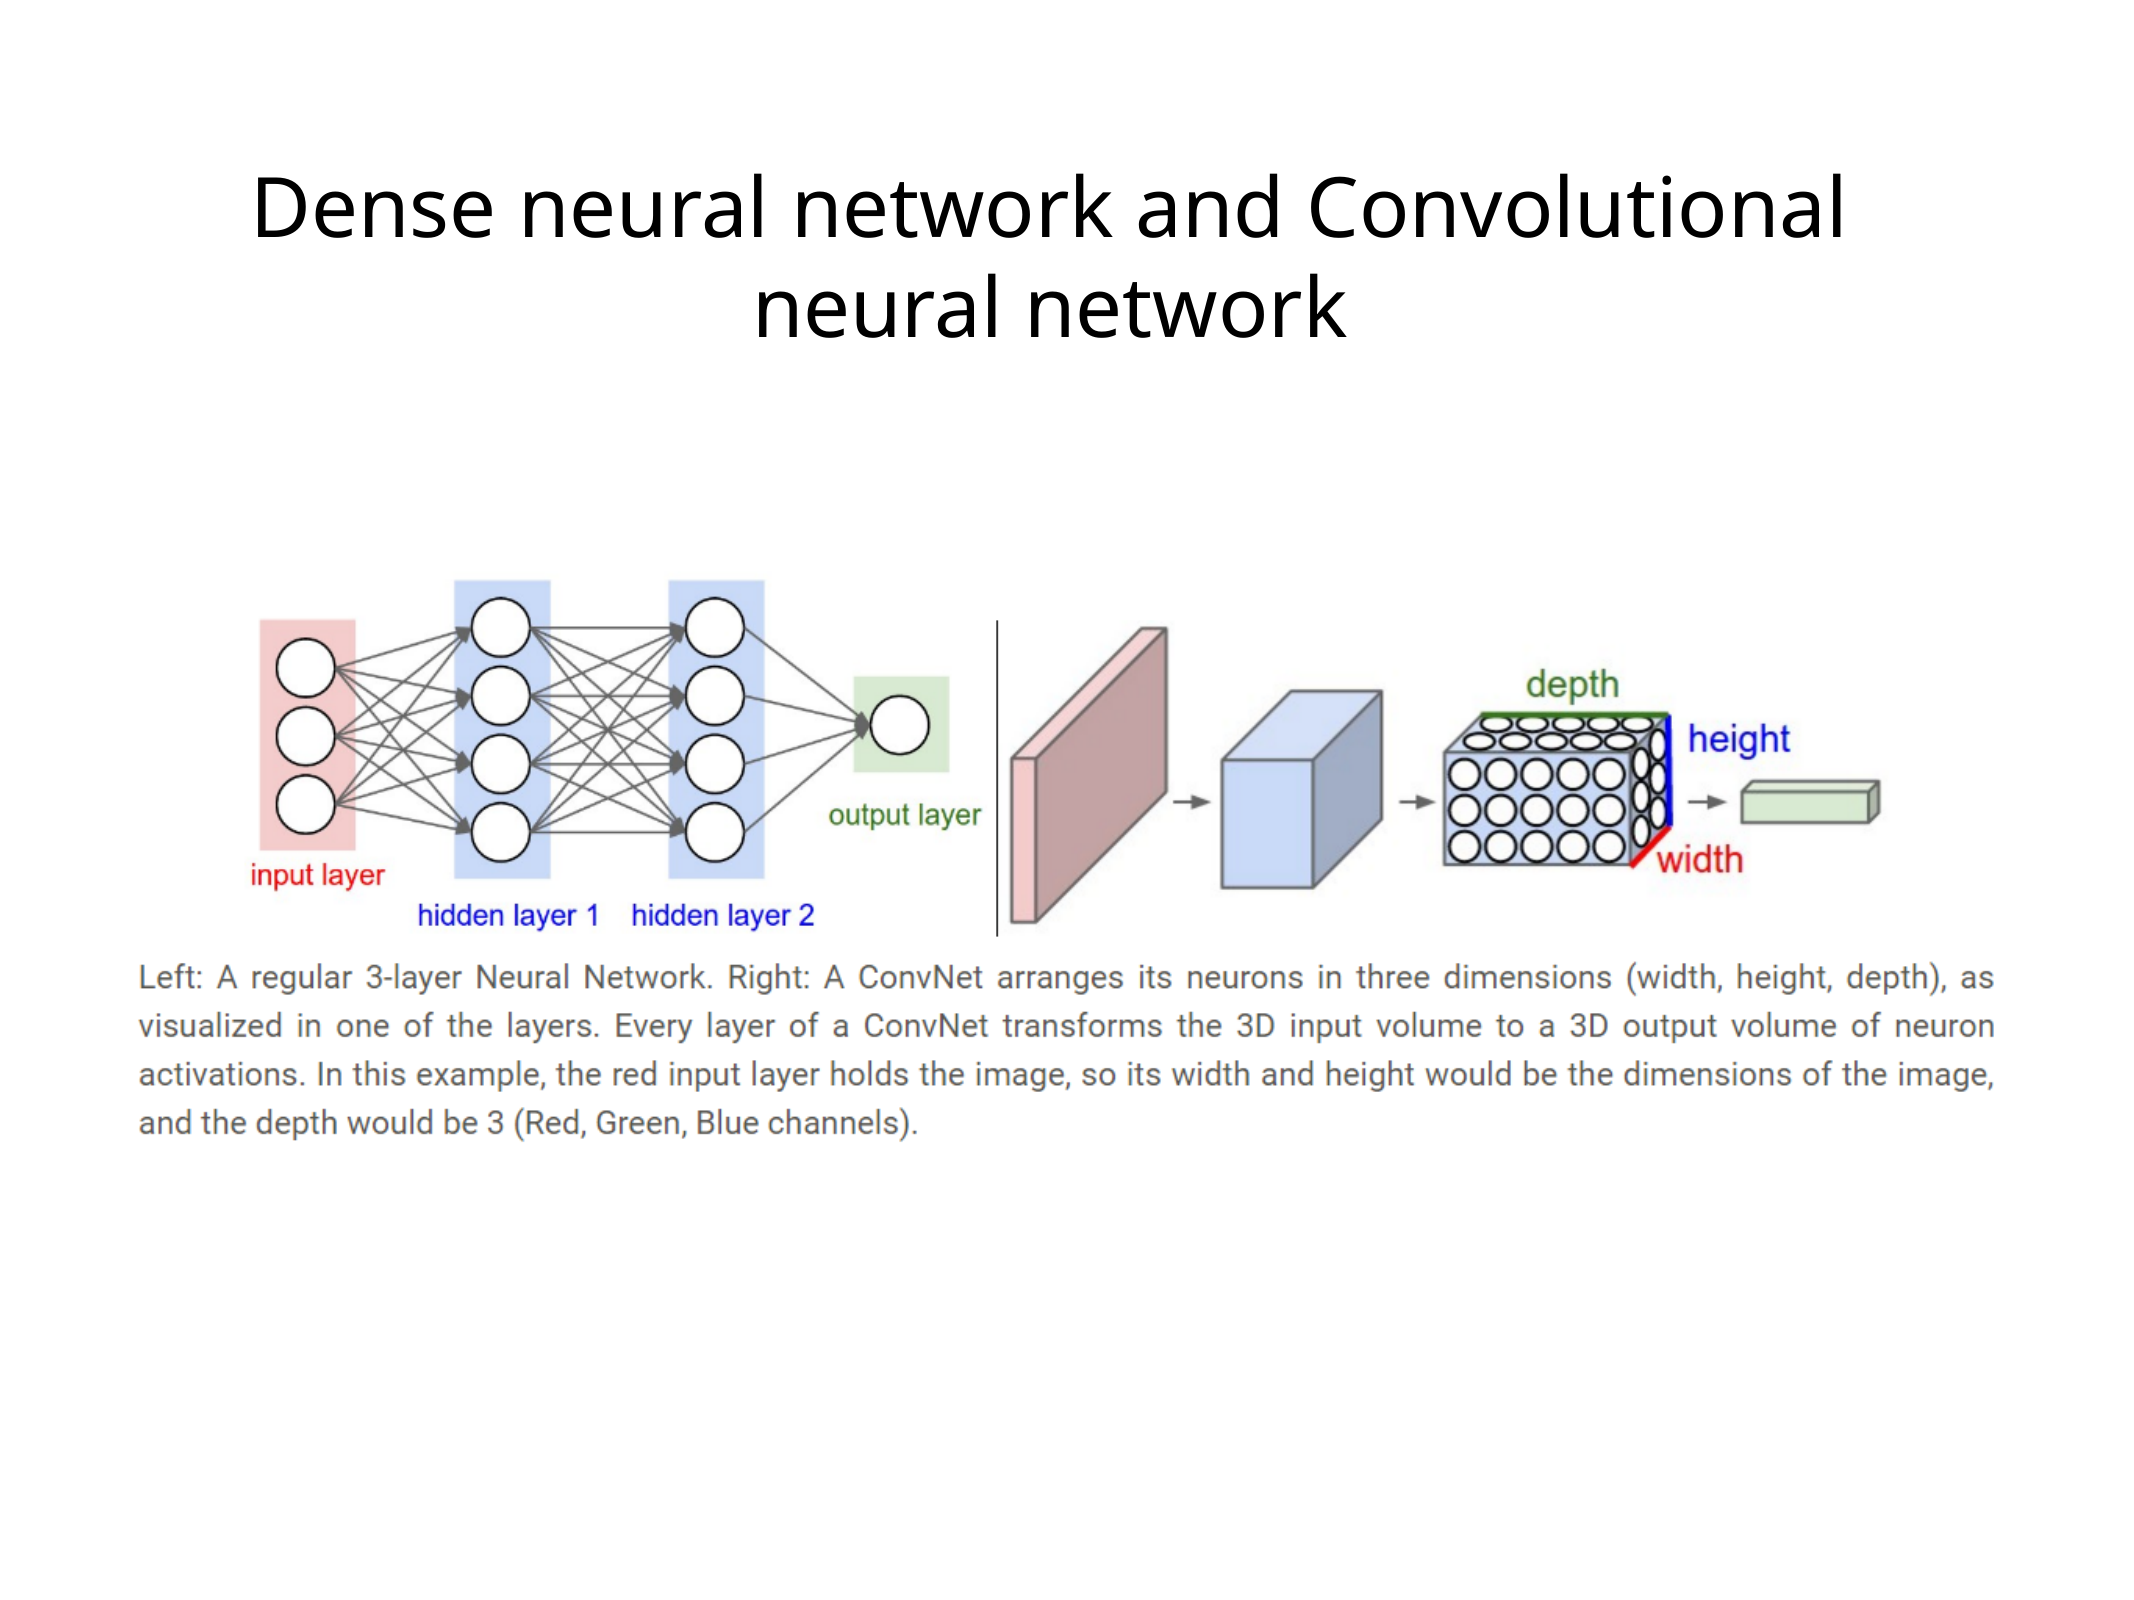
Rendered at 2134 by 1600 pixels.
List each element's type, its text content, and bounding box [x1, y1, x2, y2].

title Dense neural network and Convolutional neural network [191, 128, 1909, 363]
picture [75, 536, 2058, 1164]
